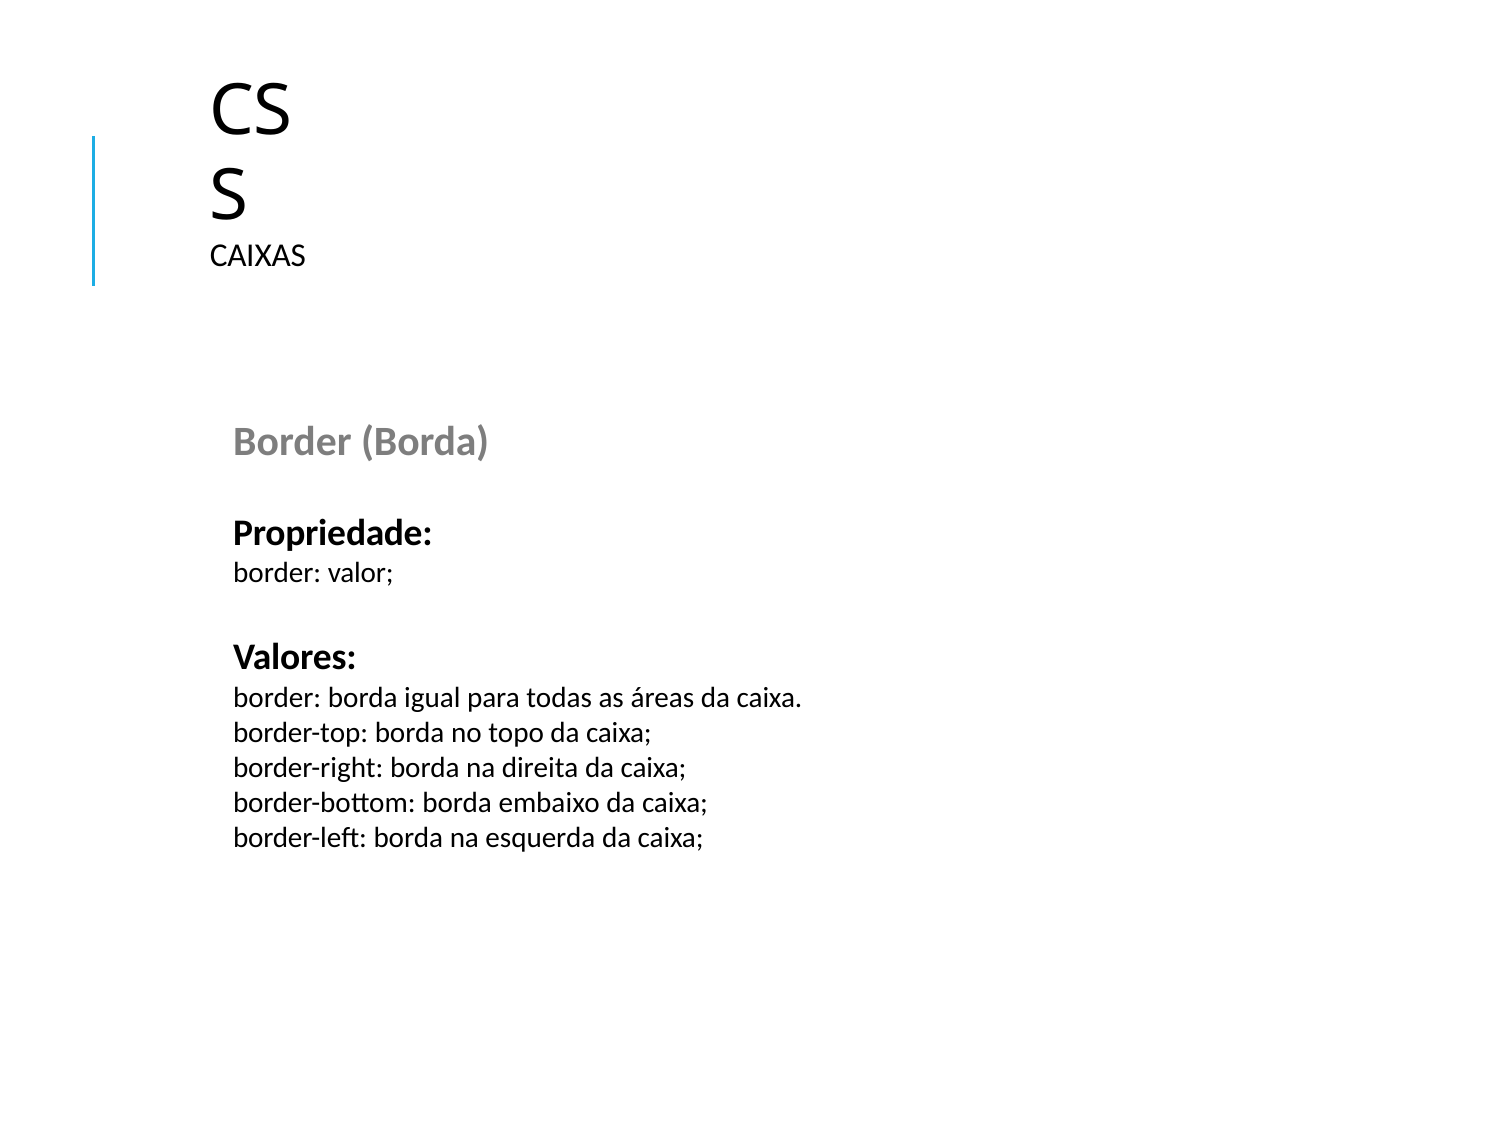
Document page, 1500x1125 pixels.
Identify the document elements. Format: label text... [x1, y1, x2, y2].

title CSS Caixas [207, 61, 317, 274]
text_box Border (Borda) Propriedade: border: valor; Valores: border: borda igual para todas as áreas da caixa. border-top: borda no topo da caixa; border-right: borda na direita da caixa; border-bottom: borda embaixo da caixa; border-left: borda na esquerda da caixa; [231, 411, 807, 853]
